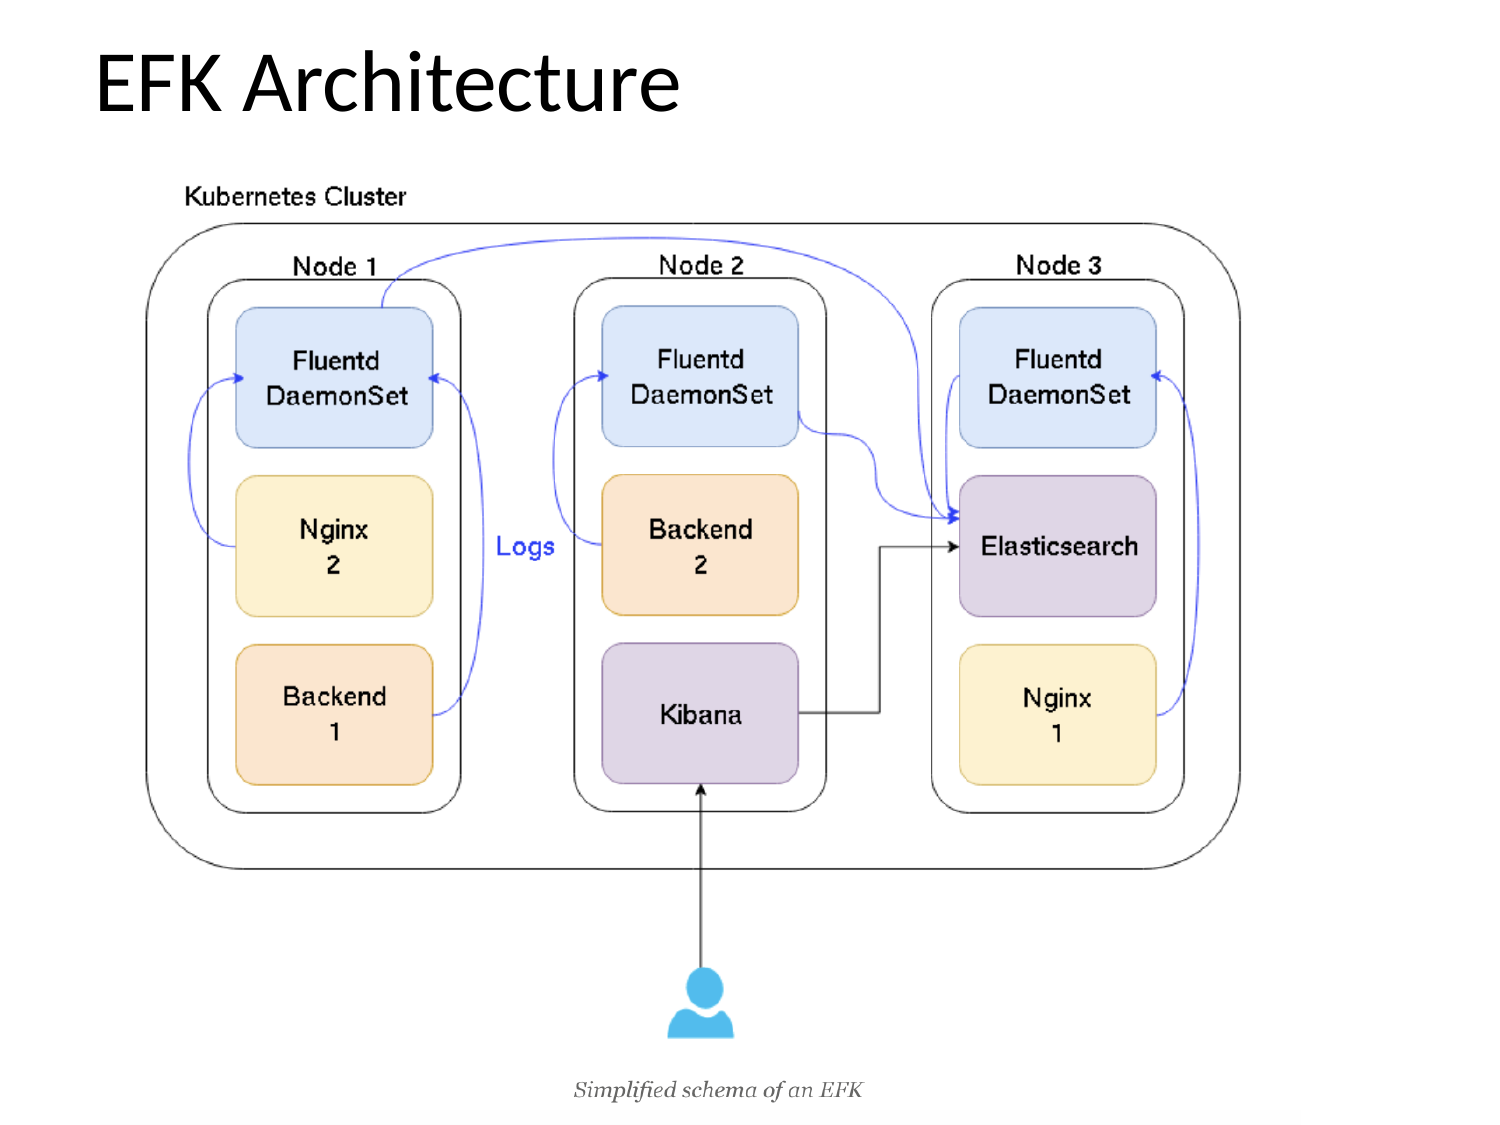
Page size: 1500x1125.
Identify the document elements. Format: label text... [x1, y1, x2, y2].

picture [100, 132, 1302, 1125]
text_box EFK Architecture [79, 16, 698, 137]
